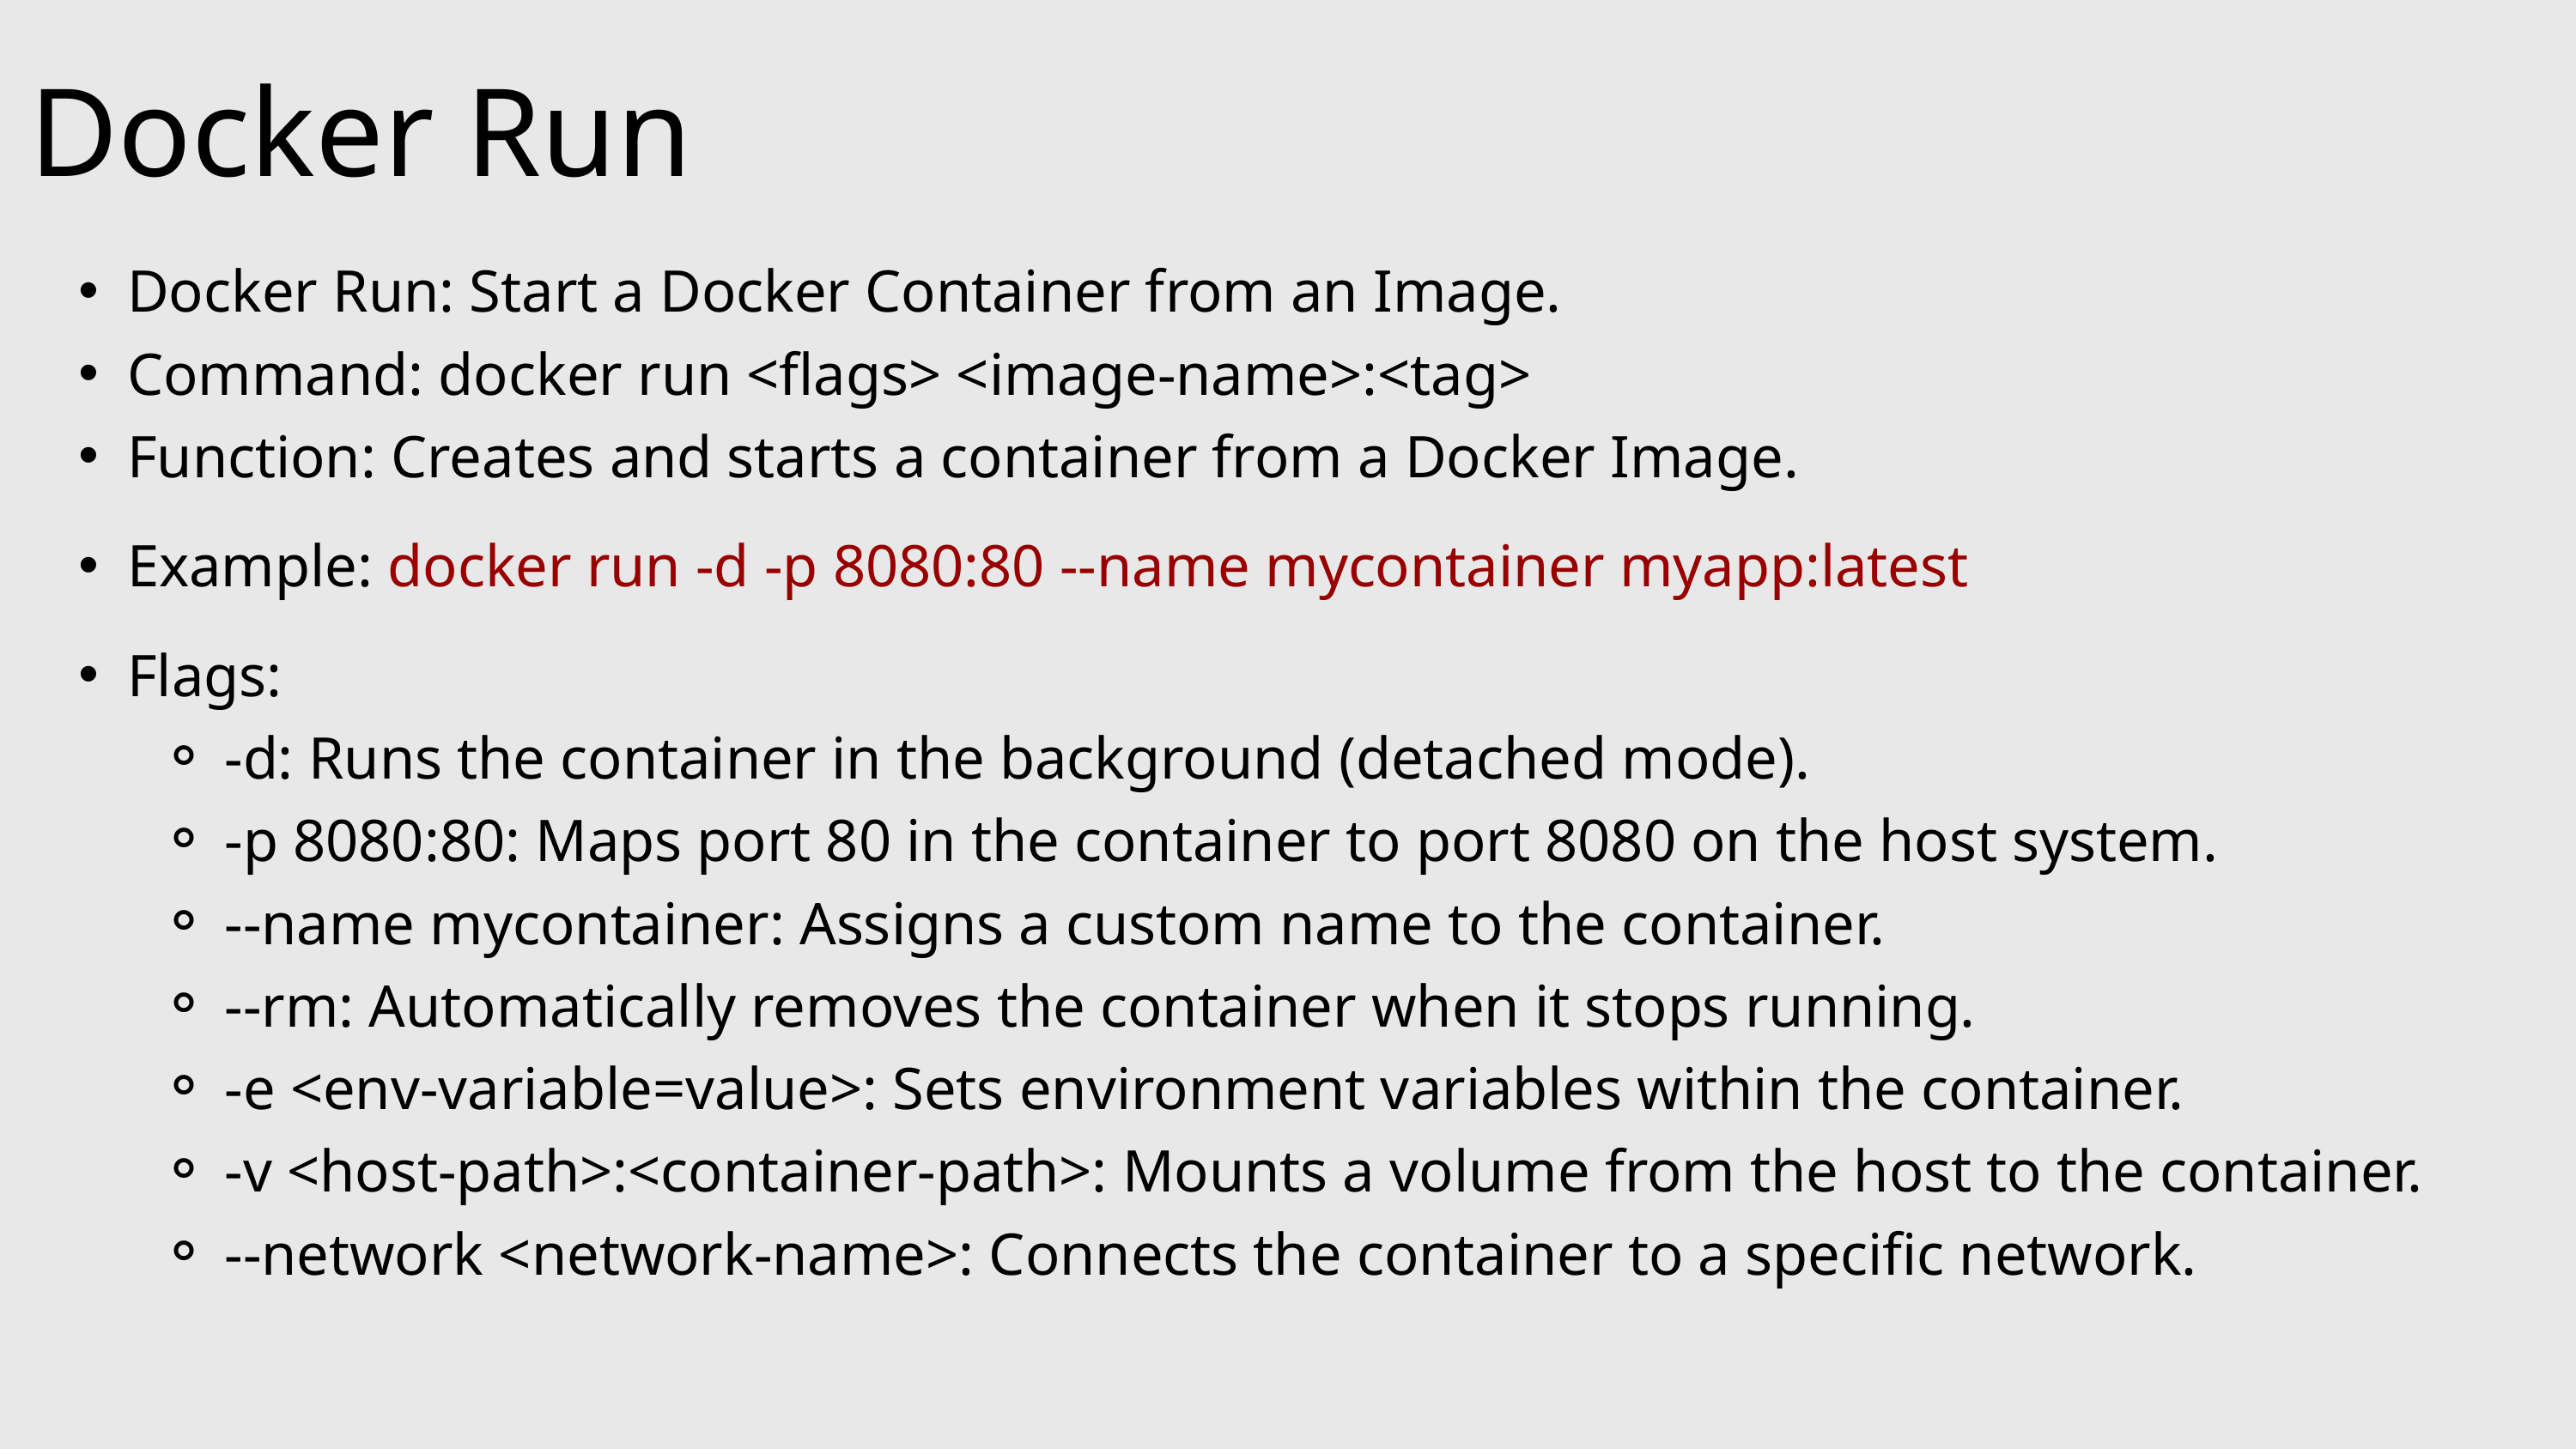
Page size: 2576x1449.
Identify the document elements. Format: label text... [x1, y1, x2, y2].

text_box Docker Run: Start a Docker Container from an Image. Command: docker run <flags> <image-name>:<tag> Function: Creates and starts a container from a Docker Image. Example: docker run -d -p 8080:80 --name mycontainer myapp:latest Flags: -d: Runs the container in the background (detached mode). -p 8080:80: Maps port 80 in the container to port 8080 on the host system. --name mycontainer: Assigns a custom name to the container. --rm: Automatically removes the container when it stops running. -e <env-variable=value>: Sets environment variables within the container. -v <host-path>:<container-path>: Mounts a volume from the host to the container. --network <network-name>: Connects the container to a specific network. [29, 241, 2454, 1369]
text_box Docker Run [29, 30, 2472, 201]
